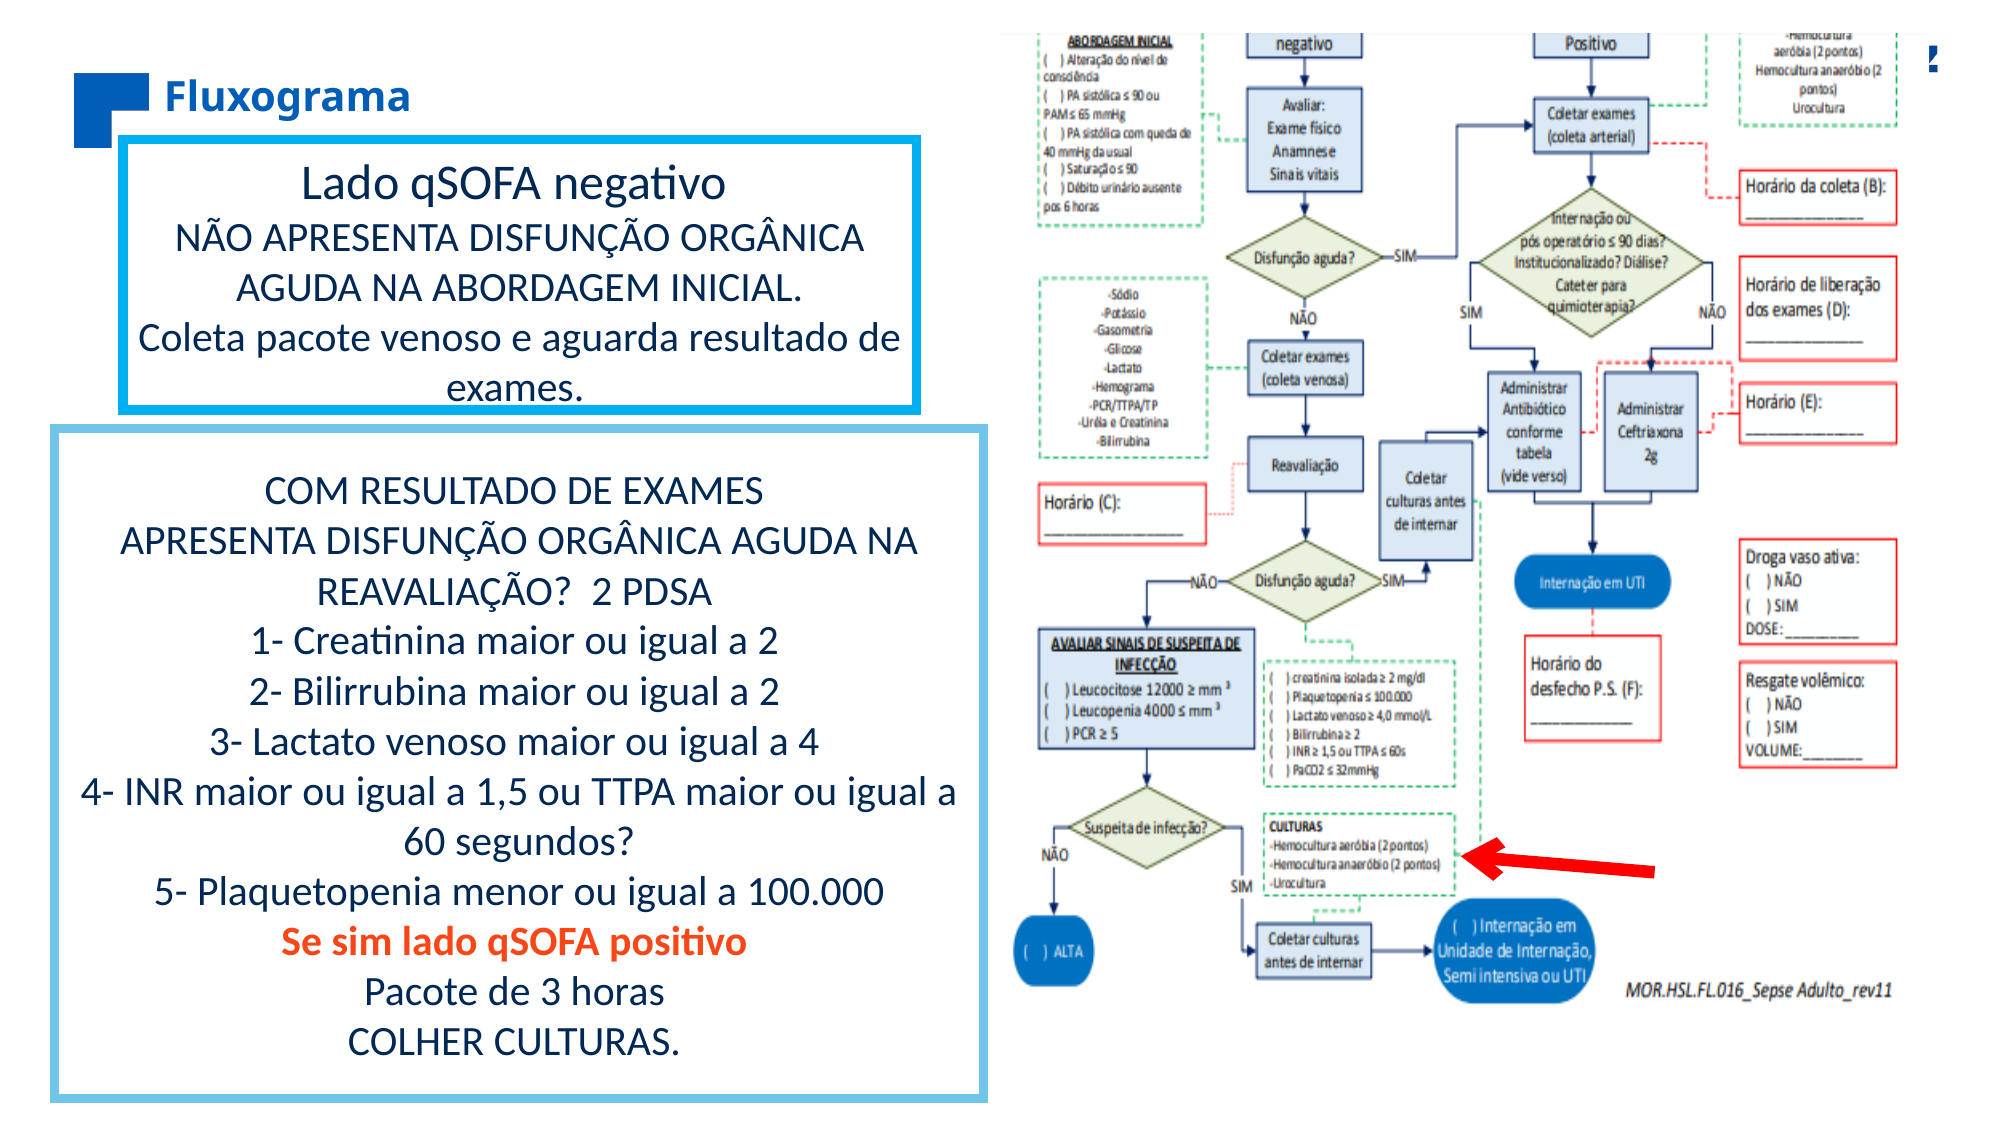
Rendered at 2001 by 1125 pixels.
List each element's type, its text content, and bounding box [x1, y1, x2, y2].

title Fluxograma [163, 75, 633, 138]
text_box COM RESULTADO DE EXAMES APRESENTA DISFUNÇÃO ORGÂNICA AGUDA NA REAVALIAÇÃO? 2 PDSA 1- Creatinina maior ou igual a 2 2- Bilirrubina maior ou igual a 2 3- Lactato venoso maior ou igual a 4 4- INR maior ou igual a 1,5 ou TTPA maior ou igual a 60 segundos? 5- Plaquetopenia menor ou igual a 100.000 Se sim lado qSOFA positivo Pacote de 3 horas COLHER CULTURAS. [54, 427, 985, 1099]
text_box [1460, 856, 1655, 873]
picture [999, 33, 1943, 1050]
picture [74, 73, 149, 148]
text_box Lado qSOFA negativo NÃO APRESENTA DISFUNÇÃO ORGÂNICA AGUDA NA ABORDAGEM INICIAL. Coleta pacote venoso e aguarda resultado de exames. [122, 138, 918, 411]
